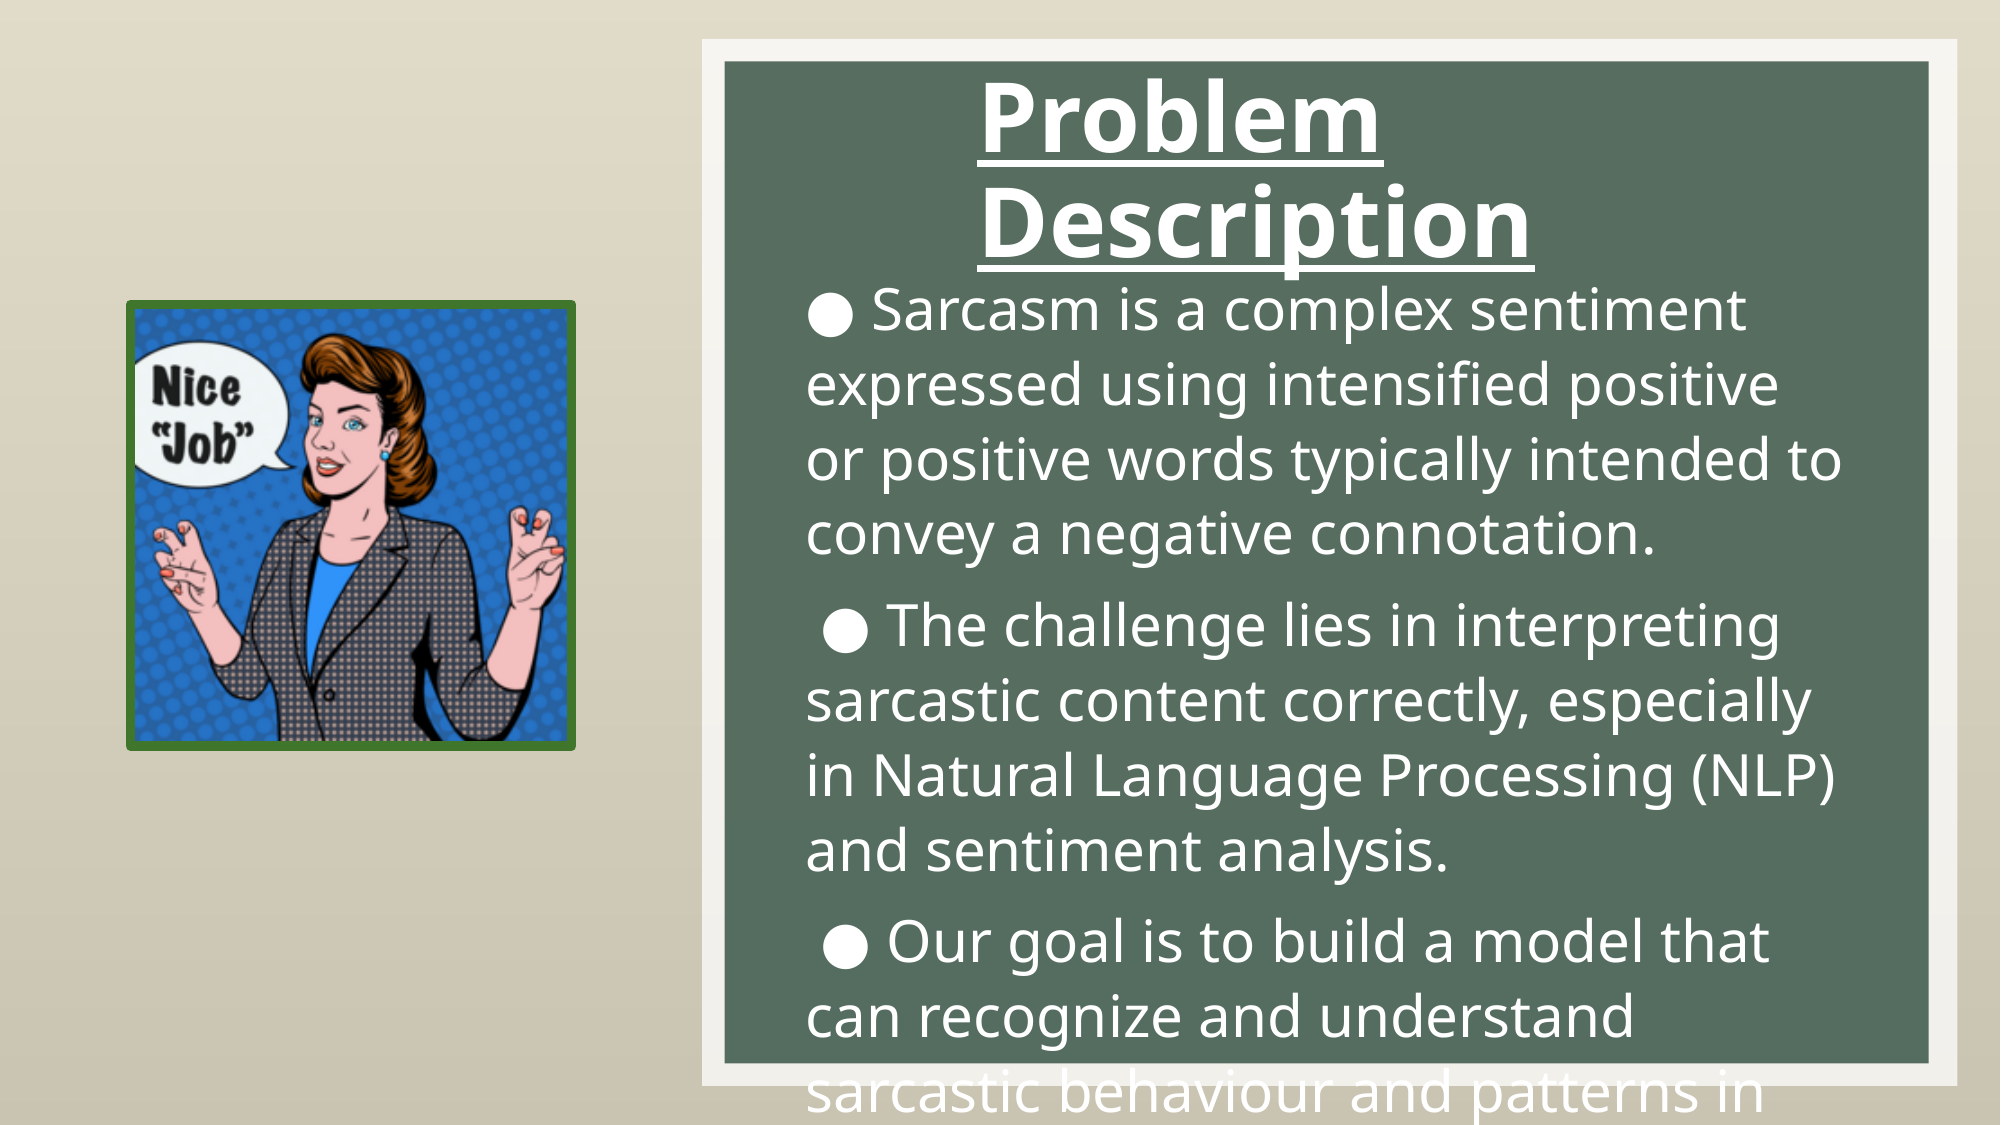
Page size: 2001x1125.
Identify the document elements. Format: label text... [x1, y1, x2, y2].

picture [134, 309, 567, 742]
text_box [724, 60, 1930, 1064]
text_box [0, 0, 2000, 1125]
text_box [701, 38, 1958, 1087]
title Problem Description [962, 61, 1697, 259]
text_box ● Sarcasm is a complex sentiment expressed using intensified positive or positive words typically intended to convey a negative connotation. ● The challenge lies in interpreting sarcastic content correctly, especially in Natural Language Processing (NLP) and sentiment analysis. ● Our goal is to build a model that can recognize and understand sarcastic behaviour and patterns in text [790, 259, 1863, 1125]
